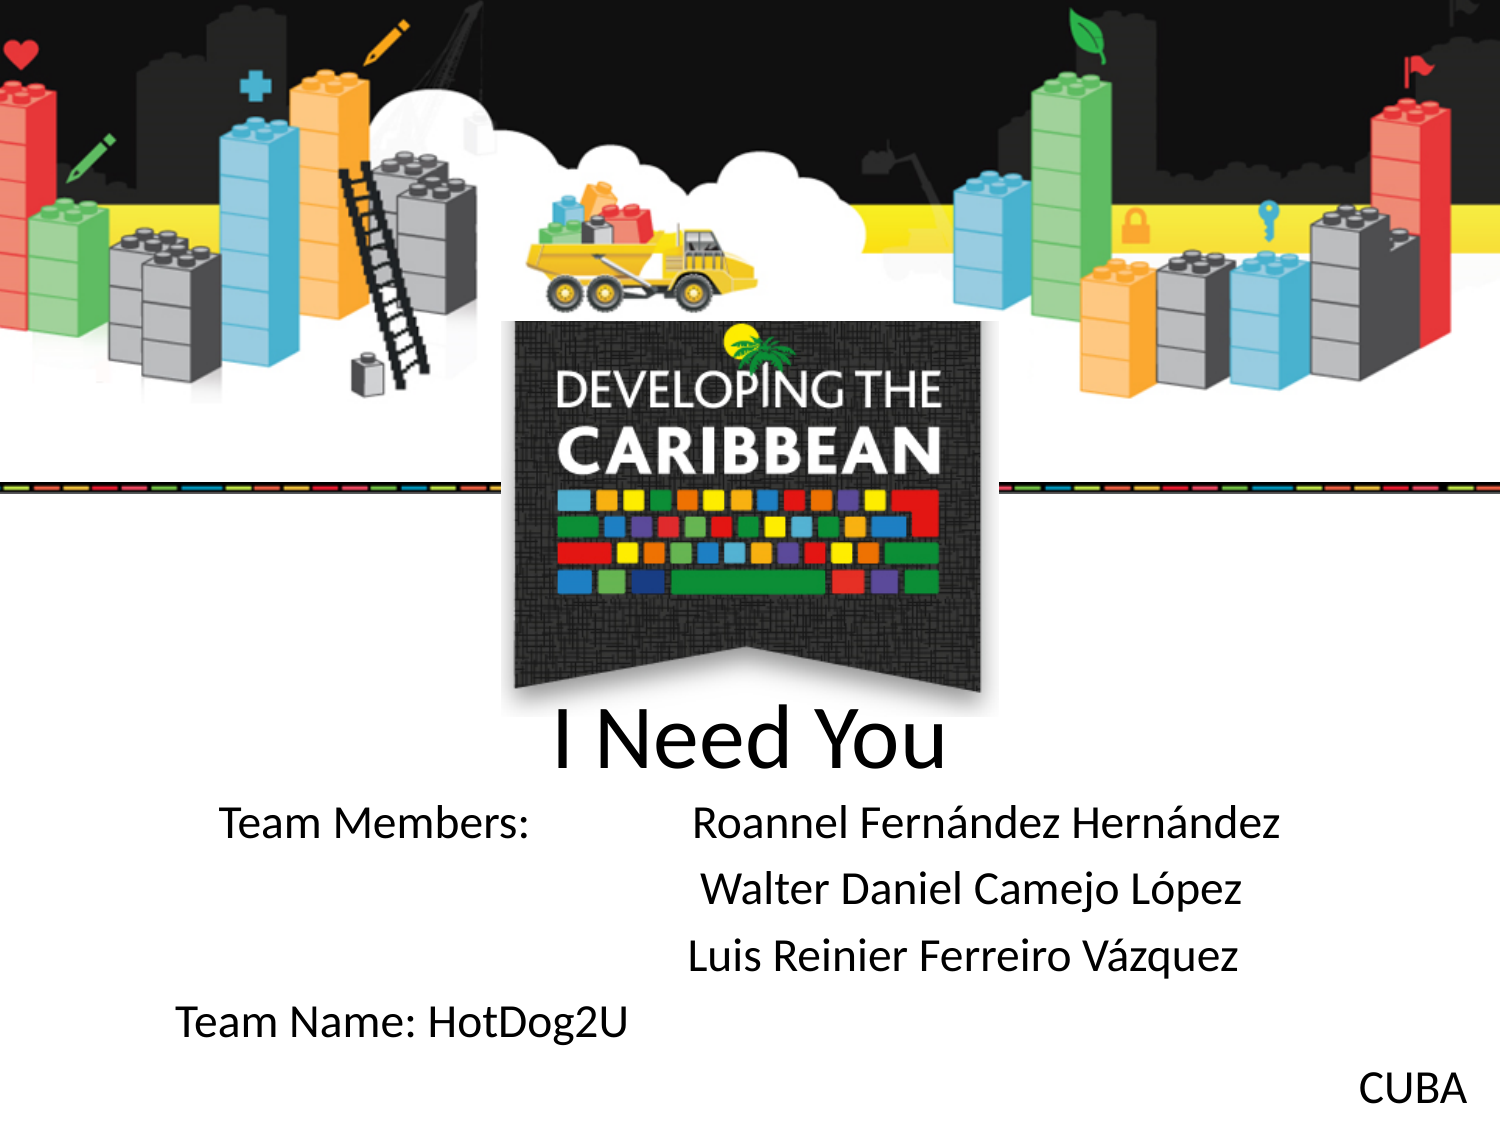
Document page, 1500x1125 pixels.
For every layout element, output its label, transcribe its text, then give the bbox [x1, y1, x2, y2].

subtitle Team Members: Roannel Fernández Hernández Walter Daniel Camejo López Luis Reinier Ferreiro Vázquez Team Name: HotDog2U CUBA [17, 783, 1483, 1125]
title I Need You [112, 655, 1388, 809]
picture [0, 0, 1500, 717]
